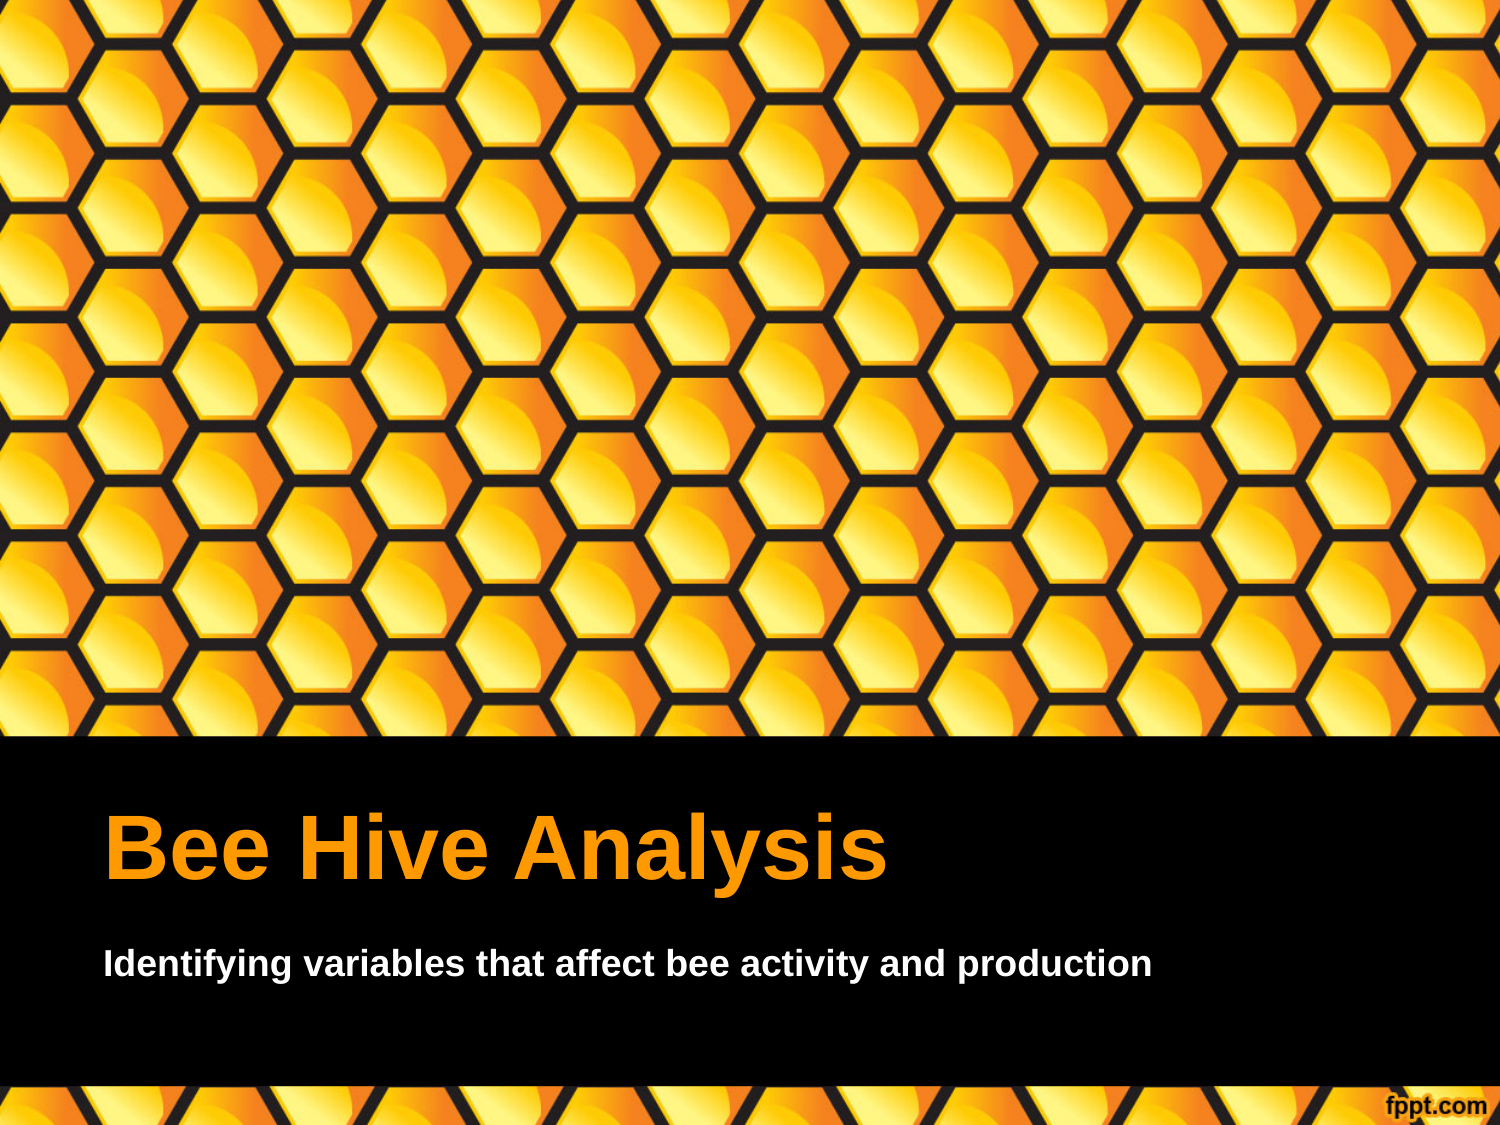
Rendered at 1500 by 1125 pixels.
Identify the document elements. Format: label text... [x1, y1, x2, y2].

title Bee Hive Analysis [88, 798, 975, 889]
picture [0, 0, 1500, 1125]
text_box Identifying variables that affect bee activity and production [88, 916, 1435, 1007]
